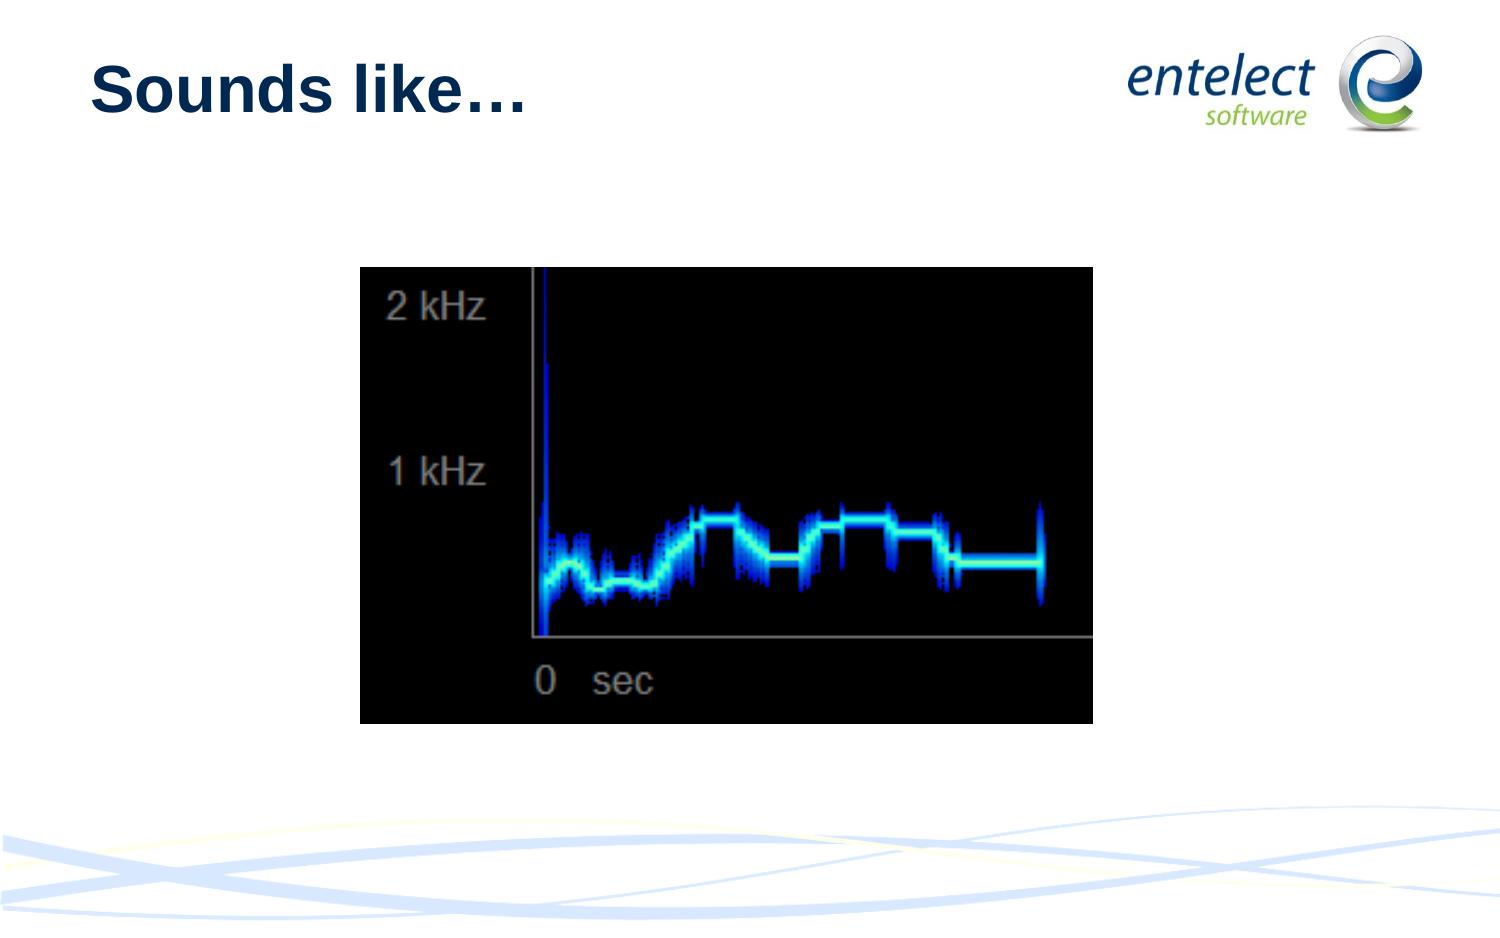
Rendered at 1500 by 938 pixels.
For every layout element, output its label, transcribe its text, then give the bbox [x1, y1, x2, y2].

title Sounds like… [75, 37, 1425, 134]
picture [1128, 33, 1424, 37]
picture [360, 267, 1093, 724]
